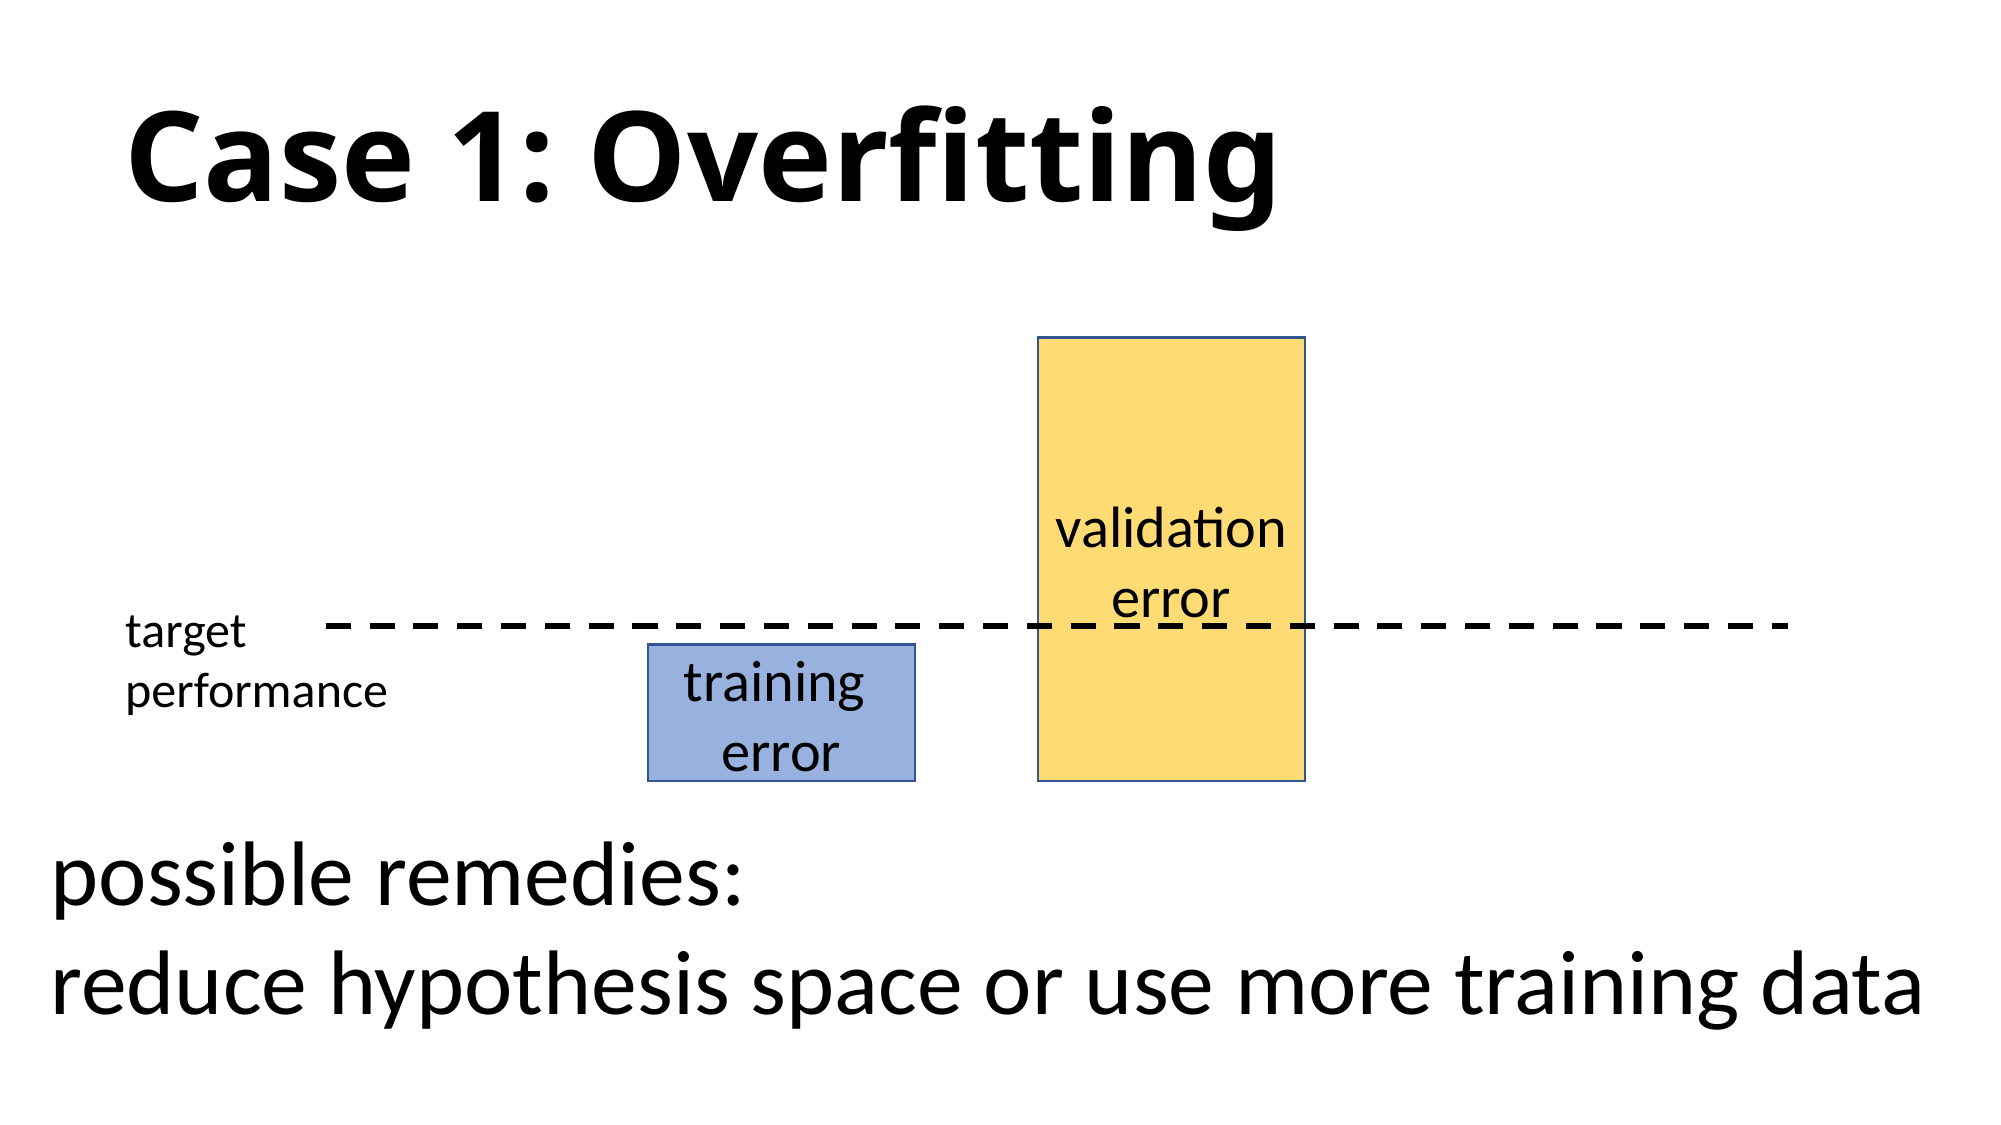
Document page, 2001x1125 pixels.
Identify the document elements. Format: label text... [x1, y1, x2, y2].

text_box validation error [1037, 626, 1306, 782]
title Case 1: Overfitting [109, 52, 1932, 271]
text_box possible remedies: reduce hypothesis space or use more training data [35, 805, 1965, 1041]
text_box validation error [1037, 336, 1306, 625]
text_box training error [647, 643, 916, 782]
text_box target performance [110, 590, 404, 726]
